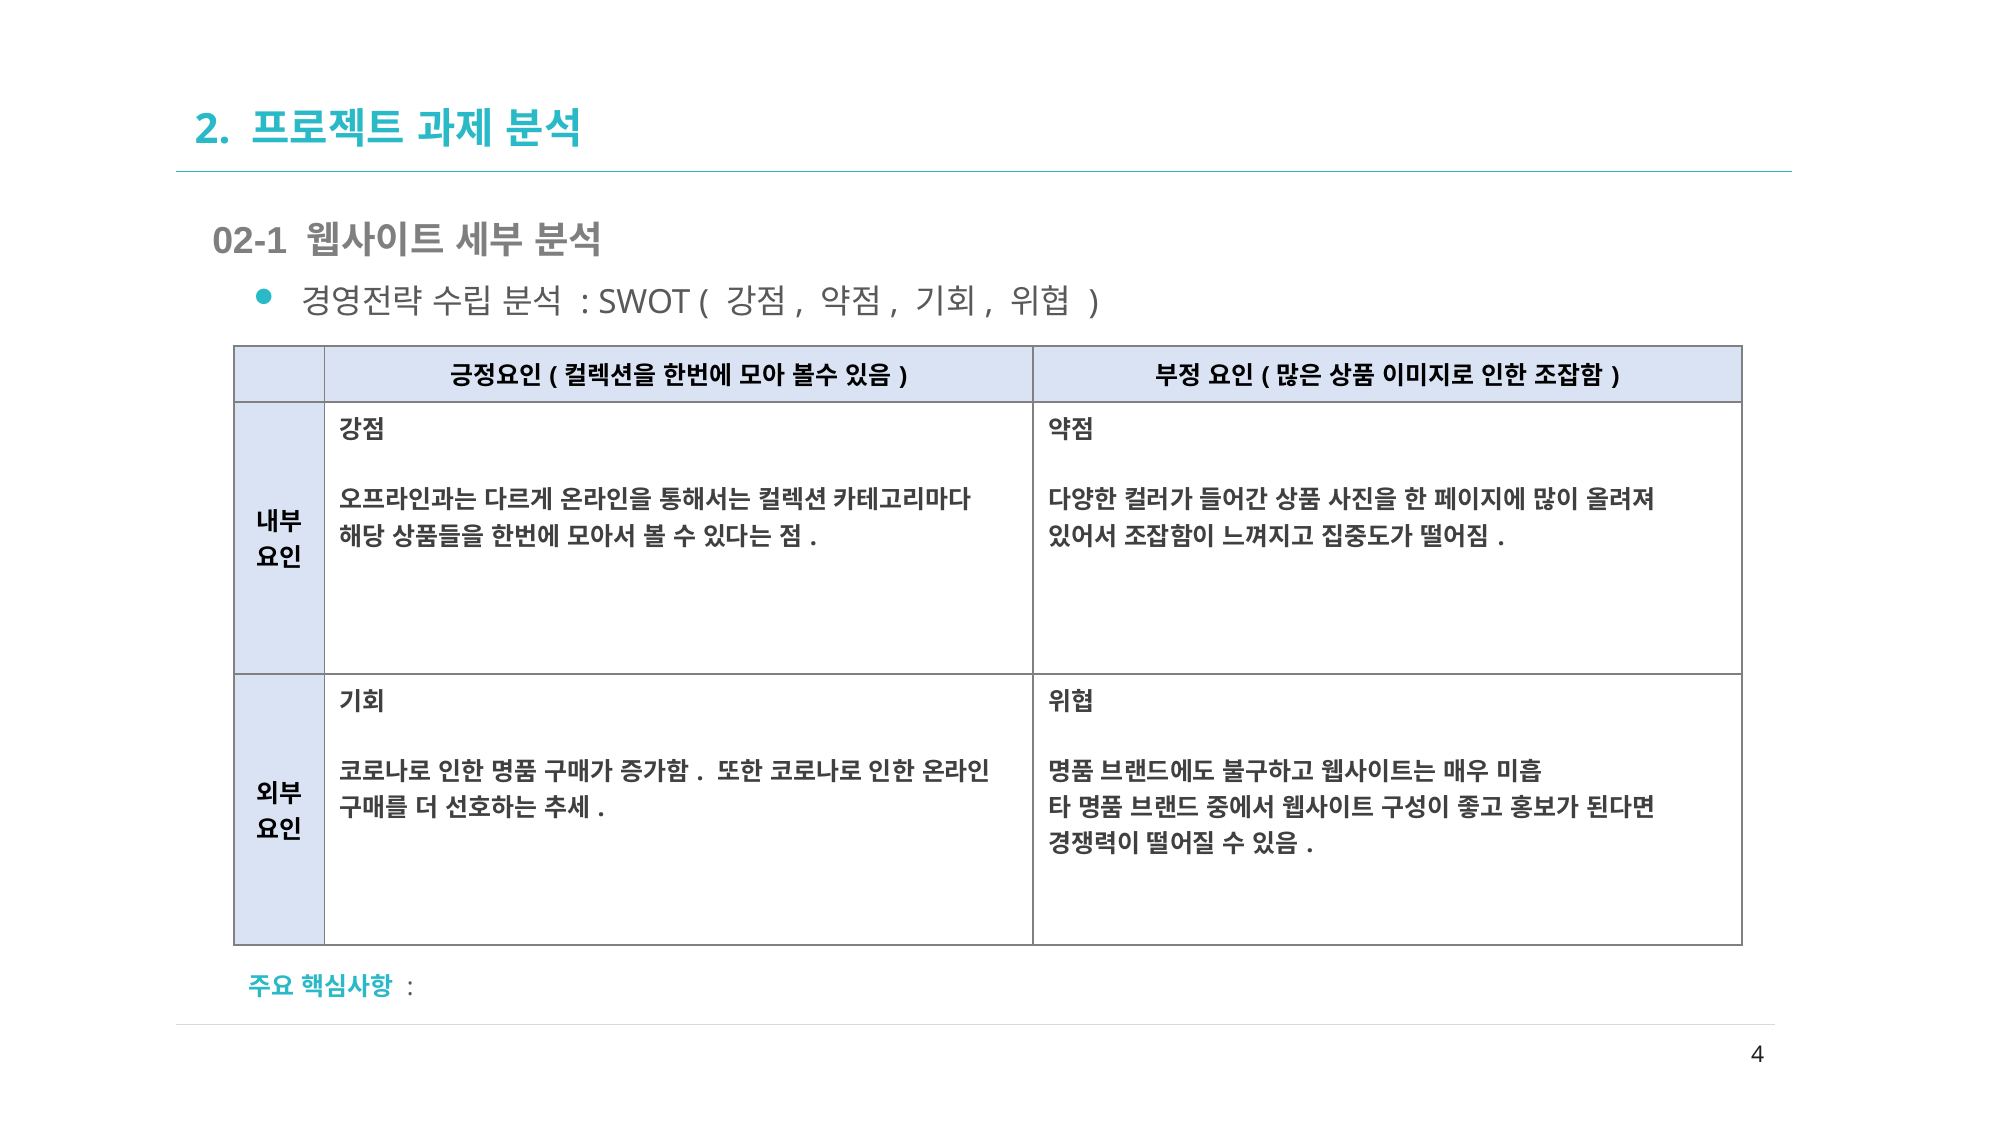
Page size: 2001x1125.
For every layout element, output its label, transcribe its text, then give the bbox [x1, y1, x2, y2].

table_cell 내부요인 [235, 403, 324, 673]
table_header [235, 347, 324, 401]
table_cell 기회 코로나로 인한 명품 구매가 증가함. 또한 코로나로 인한 온라인 구매를 더 선호하는 추세. [325, 675, 1032, 944]
table_cell 외부요인 [235, 675, 324, 944]
title 2. 프로젝트 과제 분석 [179, 92, 1797, 167]
subtitle 02-1 웹사이트 세부 분석 [197, 208, 1797, 260]
text_box 주요 핵심사항 : [234, 962, 1742, 1008]
table_cell 약점 다양한 컬러가 들어간 상품 사진을 한 페이지에 많이 올려져 있어서 조잡함이 느껴지고 집중도가 떨어짐. [1034, 403, 1741, 673]
table_cell 위협 명품 브랜드에도 불구하고 웹사이트는 매우 미흡 타 명품 브랜드 중에서 웹사이트 구성이 좋고 홍보가 된다면 경쟁력이 떨어질 수 있음. [1034, 675, 1741, 944]
list 경영전략 수립 분석 : SWOT ( 강점, 약점, 기회, 위협 ) [239, 277, 1797, 329]
table_header 긍정요인(컬렉션을 한번에 모아 볼수 있음) [325, 347, 1032, 401]
table_cell 강점 오프라인과는 다르게 온라인을 통해서는 컬렉션 카테고리마다 해당 상품들을 한번에 모아서 볼 수 있다는 점. [325, 403, 1032, 673]
table_header 부정 요인(많은 상품 이미지로 인한 조잡함) [1034, 347, 1741, 401]
slide_number 4 [1690, 1032, 1779, 1093]
